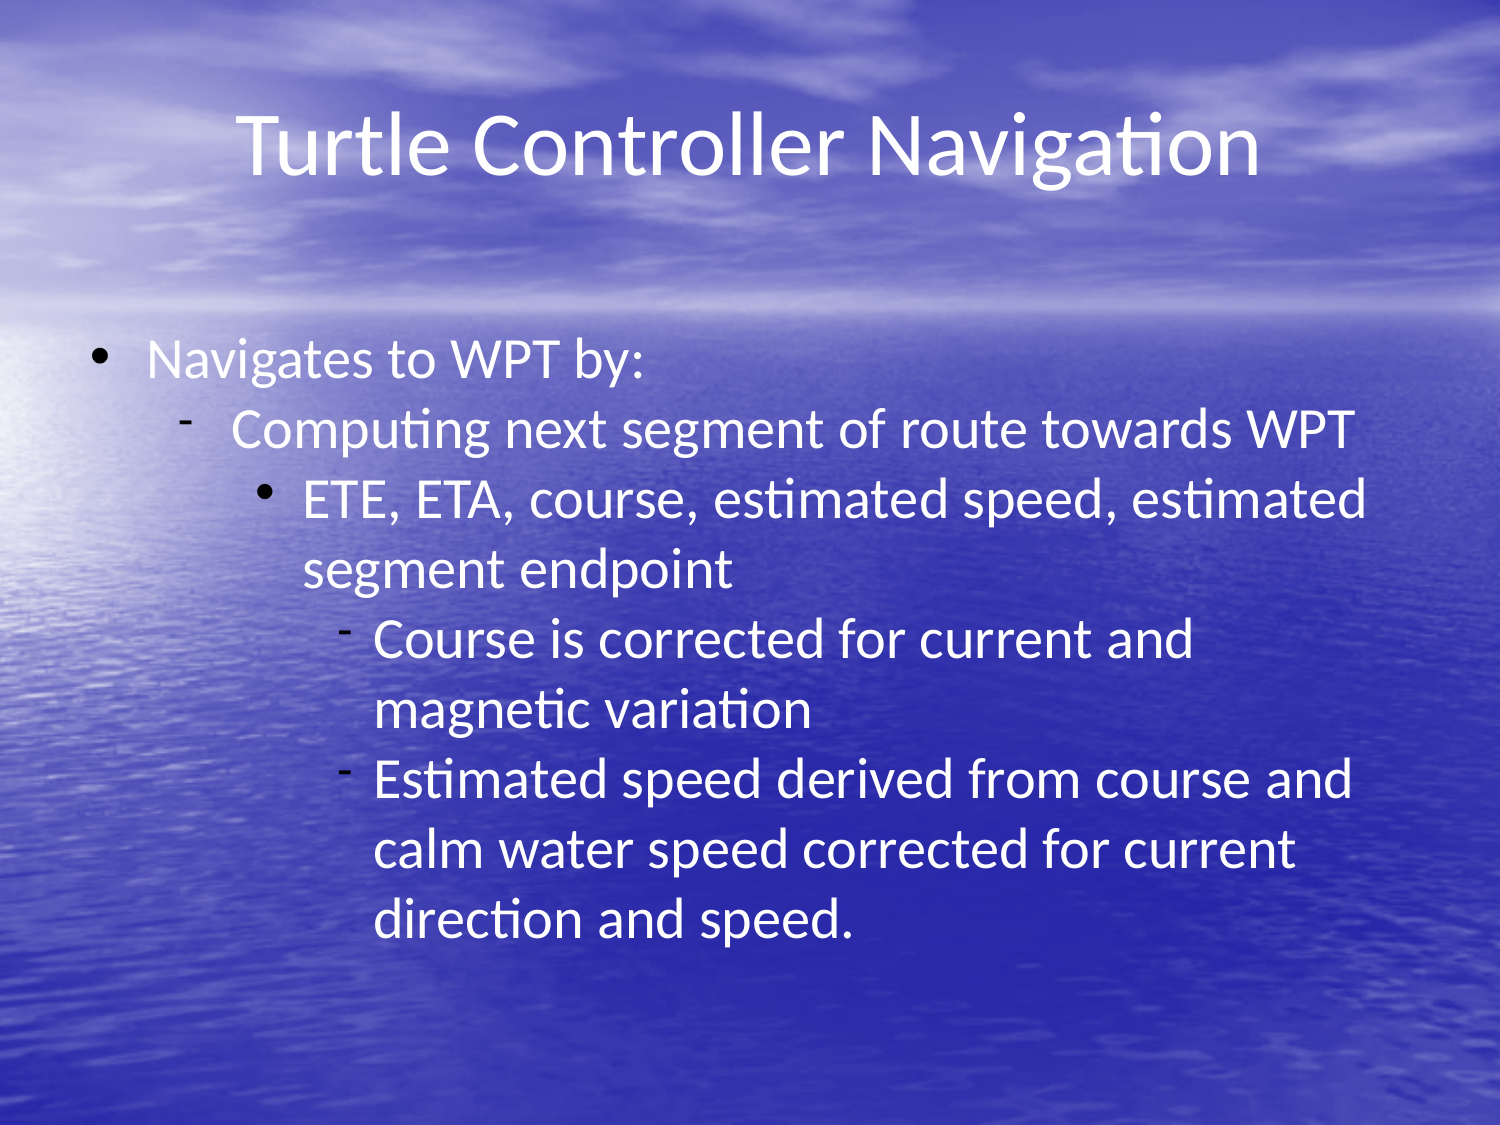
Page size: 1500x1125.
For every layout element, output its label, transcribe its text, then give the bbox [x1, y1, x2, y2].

text_box Navigates to WPT by: Computing next segment of route towards WPT ETE, ETA, course, estimated speed, estimated segment endpoint Course is corrected for current and magnetic variation Estimated speed derived from course and calm water speed corrected for current direction and speed. [74, 312, 1425, 1055]
text_box Turtle Controller Navigation [74, 45, 1425, 233]
